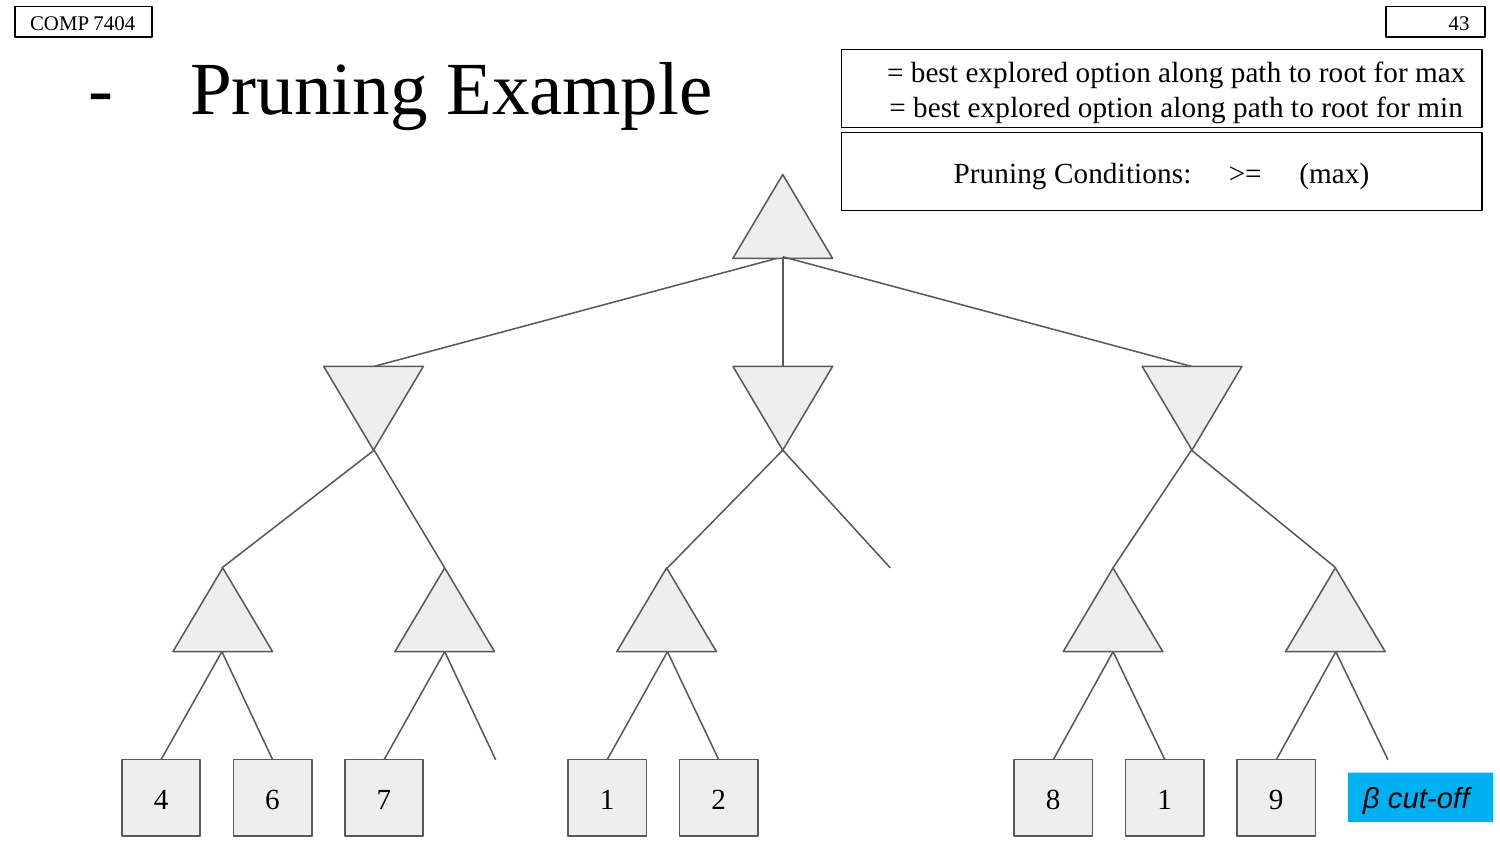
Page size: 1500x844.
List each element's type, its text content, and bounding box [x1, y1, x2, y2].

text_box Pruning Conditions: 𝛼 >= 𝛽 (max) [841, 132, 1482, 211]
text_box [606, 651, 666, 760]
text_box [1112, 449, 1190, 569]
text_box [1146, 366, 1242, 448]
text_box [373, 256, 781, 367]
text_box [373, 449, 445, 569]
text_box [173, 574, 273, 651]
text_box 8 [1014, 759, 1093, 836]
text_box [782, 449, 891, 569]
slide_number COMP 7404 [14, 6, 153, 38]
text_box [221, 449, 372, 569]
text_box [1286, 572, 1385, 650]
title 𝛼-𝛽 Pruning Example [15, 42, 1485, 128]
text_box β cut-off [1348, 772, 1493, 823]
text_box [737, 374, 829, 448]
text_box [1112, 651, 1166, 760]
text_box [782, 256, 1192, 367]
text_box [160, 651, 220, 760]
text_box [1064, 573, 1162, 650]
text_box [383, 651, 443, 760]
slide_number 43 [1385, 6, 1486, 38]
text_box 1 [1125, 759, 1205, 836]
text_box [395, 573, 495, 651]
text_box 4 [121, 759, 201, 836]
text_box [667, 449, 781, 569]
text_box 6 [233, 759, 312, 836]
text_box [1053, 651, 1111, 760]
text_box [617, 572, 717, 651]
text_box 𝛼 = best explored option along path to root for max 𝛽 = best explored option along path to root for min [841, 49, 1482, 128]
text_box [323, 366, 419, 448]
text_box [734, 174, 831, 255]
text_box 9 [1237, 759, 1316, 836]
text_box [667, 651, 719, 760]
text_box 2 [679, 759, 758, 836]
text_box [1276, 651, 1334, 760]
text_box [221, 651, 273, 760]
text_box 7 [344, 759, 424, 836]
text_box 1 [567, 759, 647, 836]
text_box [1335, 651, 1389, 760]
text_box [1191, 449, 1337, 569]
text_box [444, 651, 496, 760]
